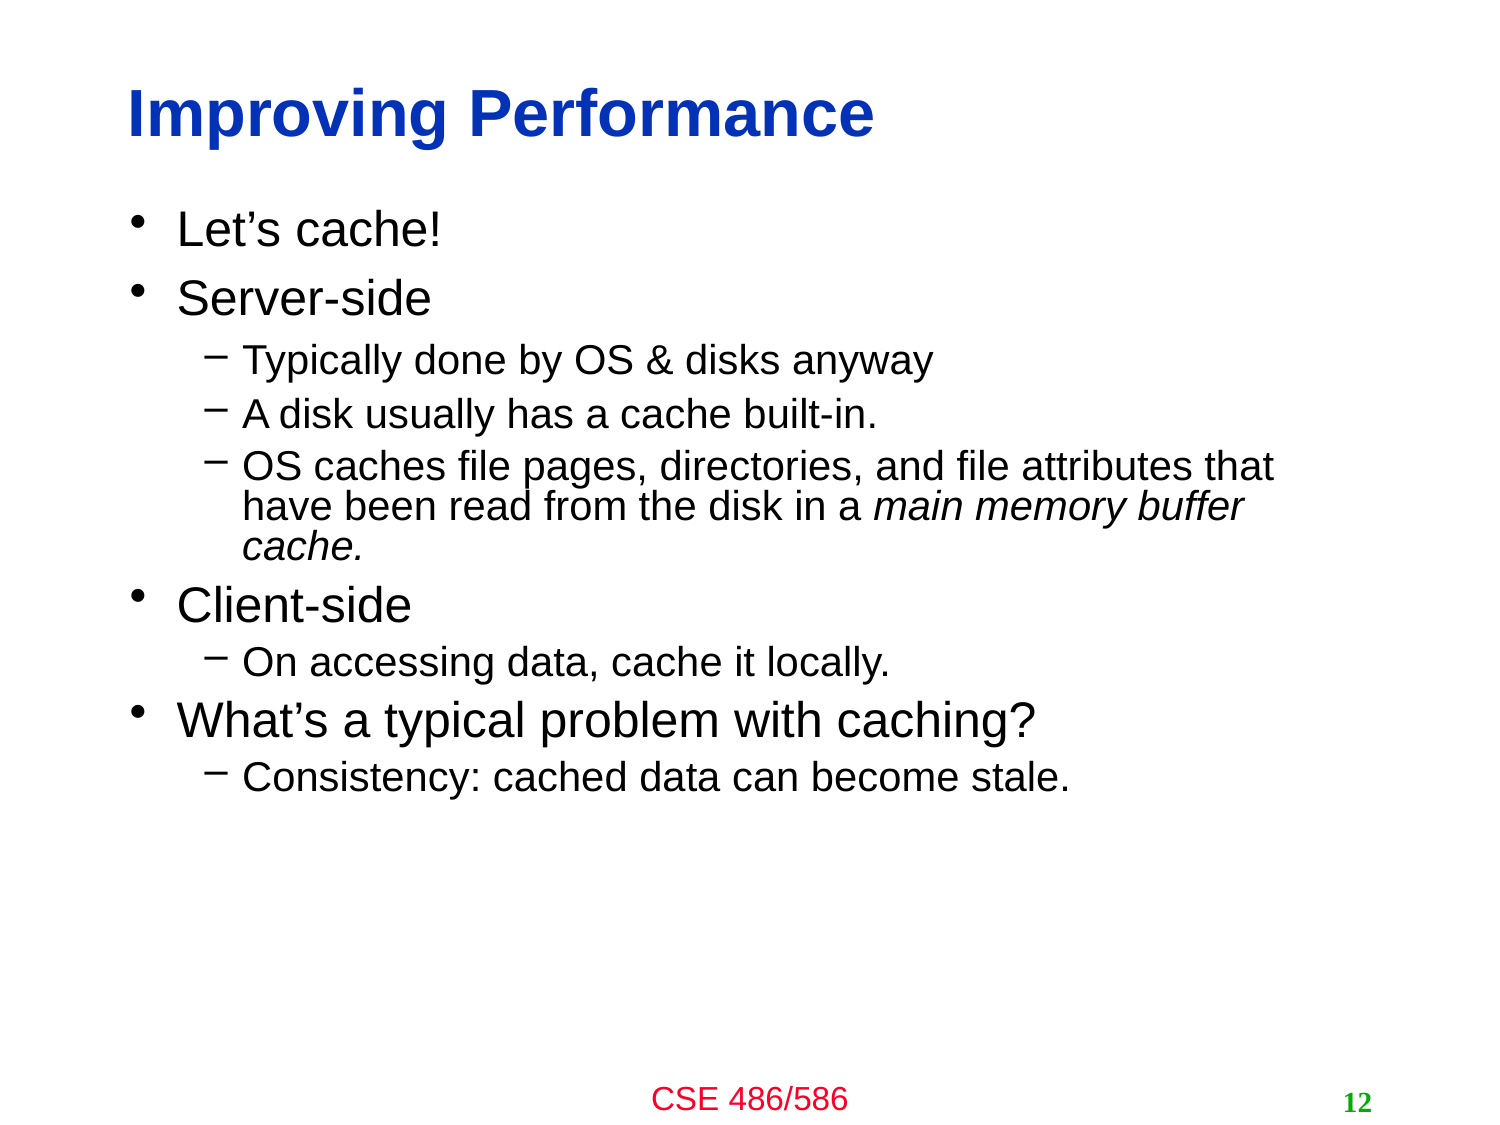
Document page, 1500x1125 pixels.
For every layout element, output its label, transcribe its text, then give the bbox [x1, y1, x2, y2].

title Improving Performance [112, 53, 1310, 176]
list Let’s cache! Server-side Typically done by OS & disks anyway A disk usually has a cache built-in. OS caches file pages, directories, and file attributes that have been read from the disk in a main memory buffer cache. Client-side On accessing data, cache it locally. What’s a typical problem with caching? Consistency: cached data can become stale. [114, 195, 1376, 1005]
slide_number 12 [1074, 1076, 1388, 1125]
